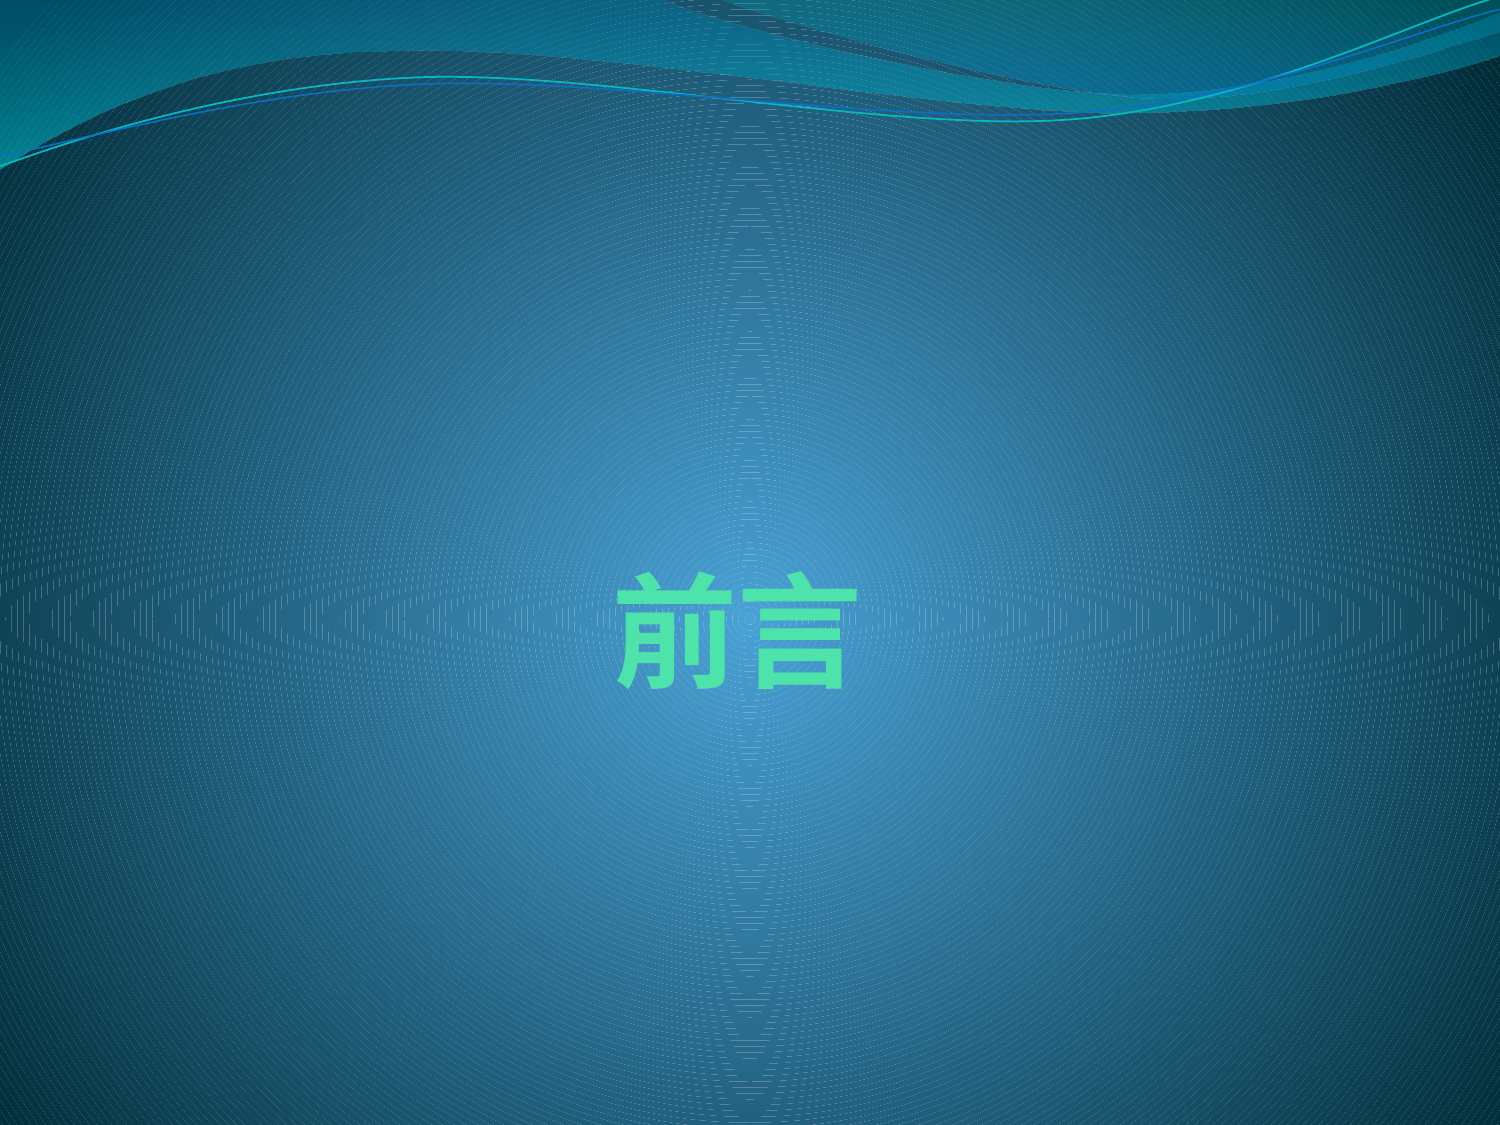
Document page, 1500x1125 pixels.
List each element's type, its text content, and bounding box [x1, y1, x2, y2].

title 前言 [100, 479, 1376, 704]
